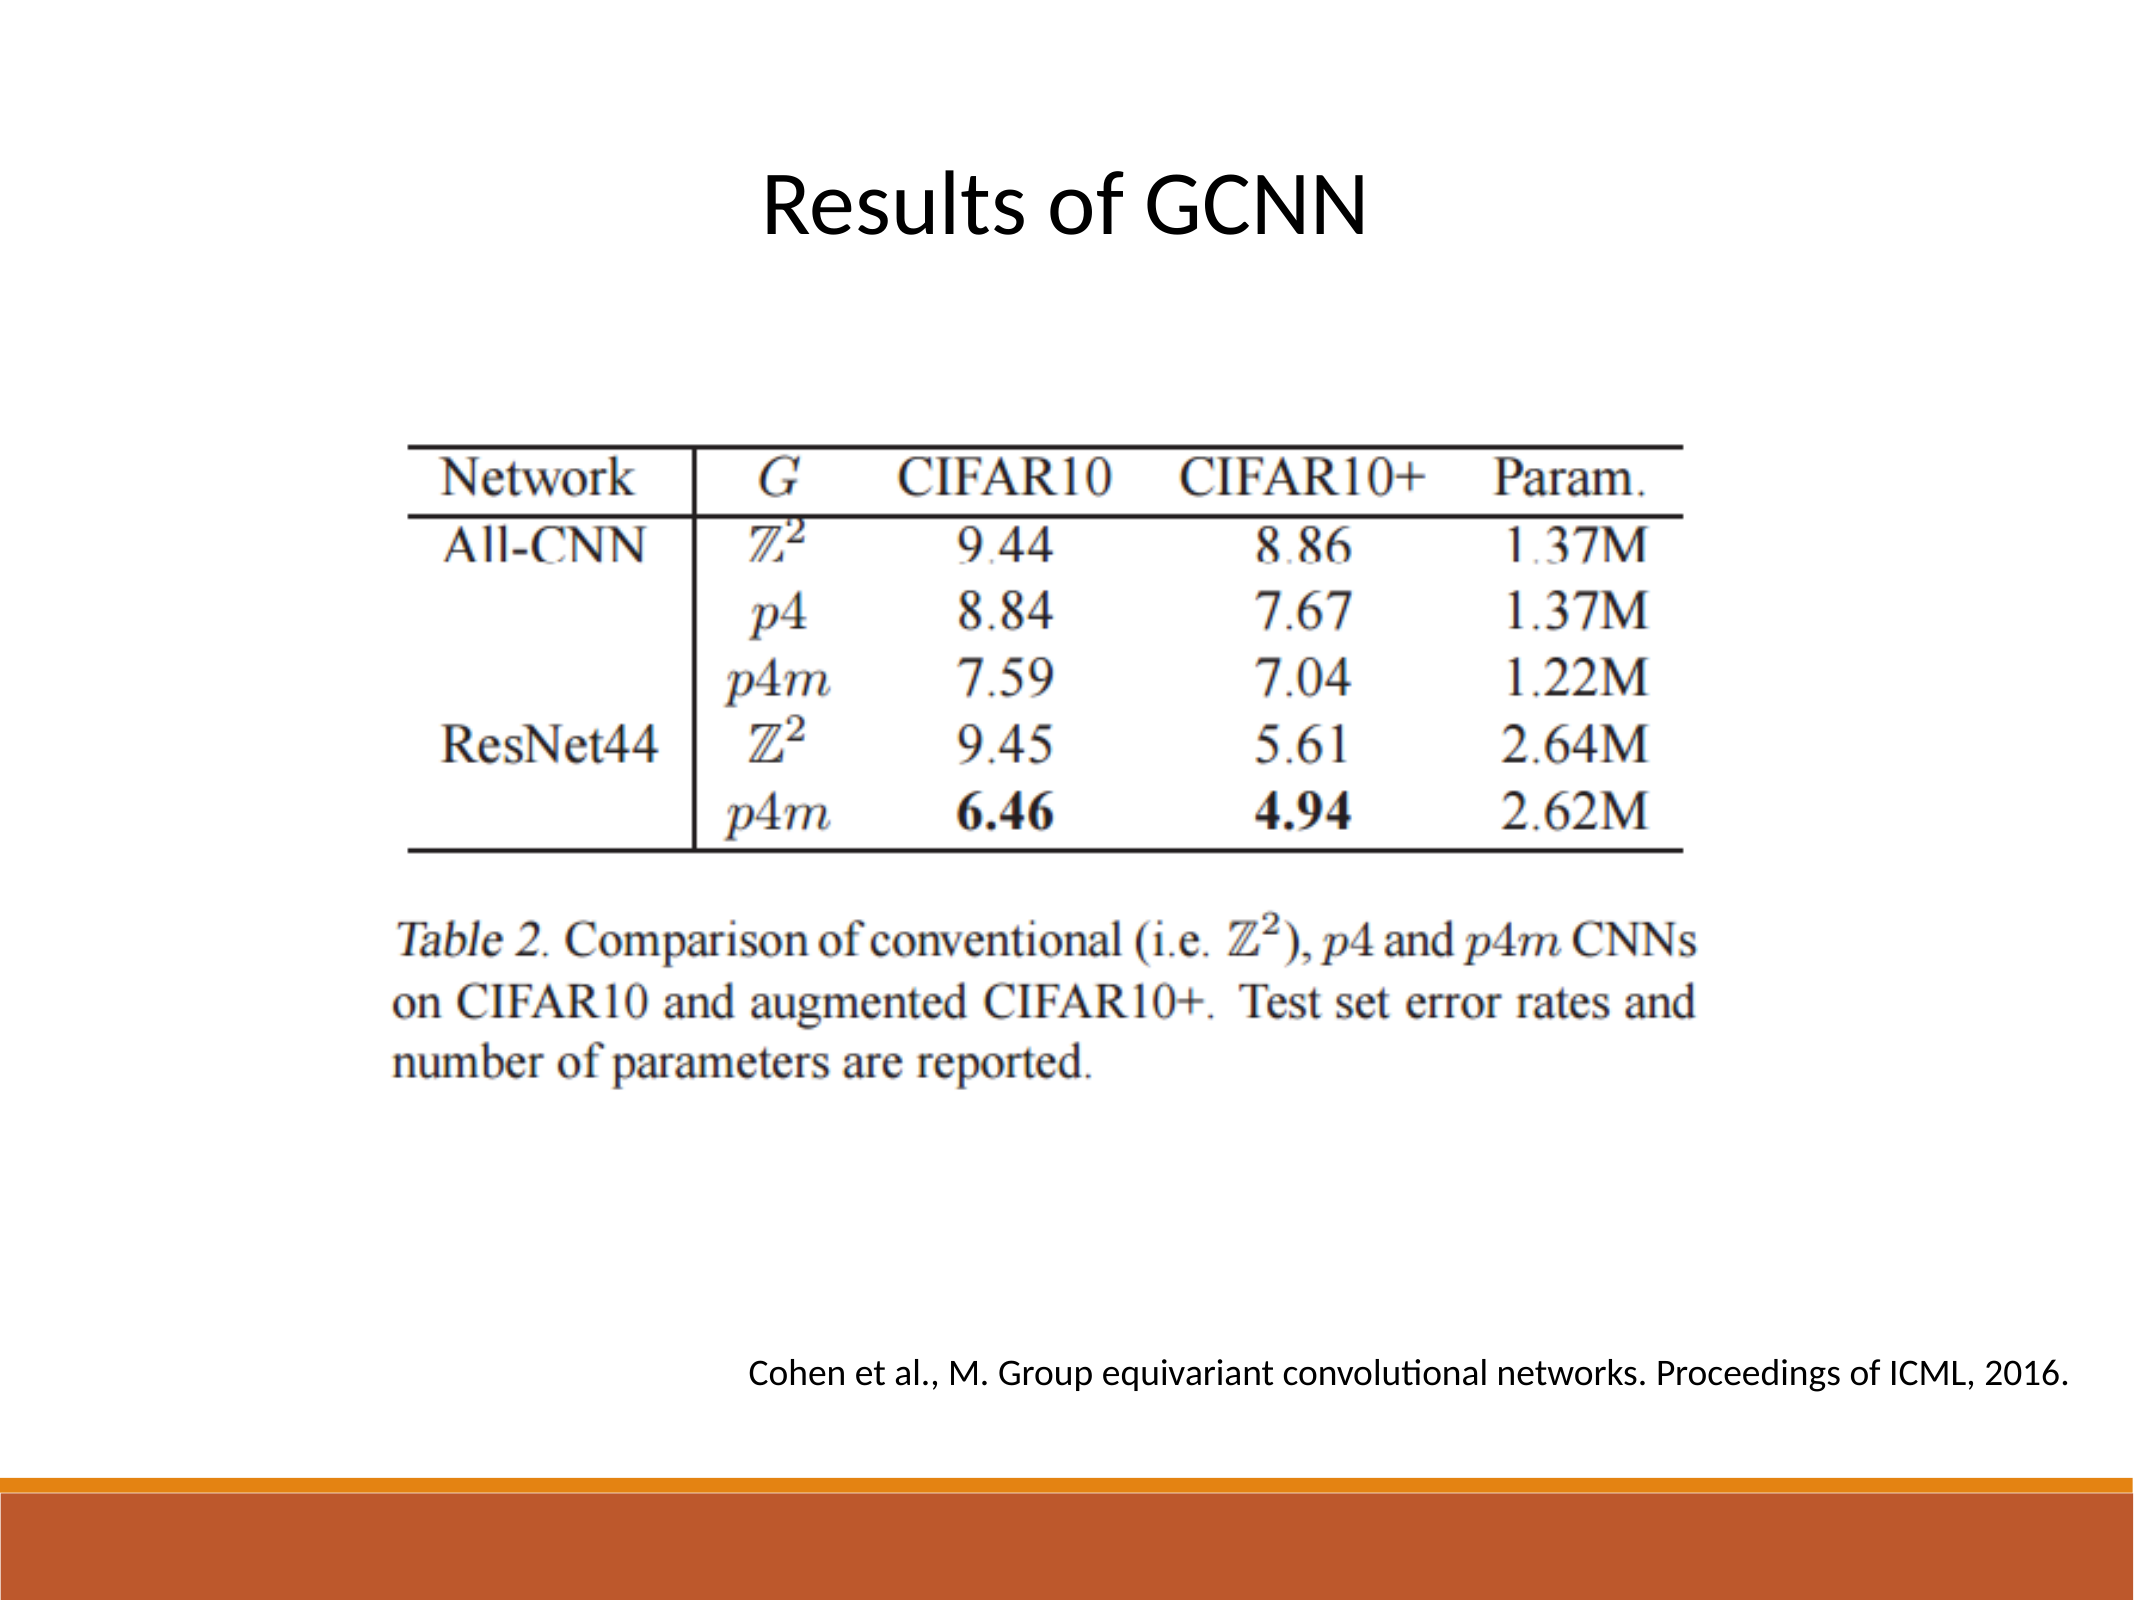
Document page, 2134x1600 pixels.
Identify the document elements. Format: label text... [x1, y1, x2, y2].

picture [332, 392, 1801, 1208]
text_box [191, 259, 1952, 1199]
text_box Results of GCNN [753, 135, 1380, 259]
text_box Cohen et al., M. Group equivariant convolutional networks. Proceedings of ICML, 2016. [733, 1340, 2110, 1401]
